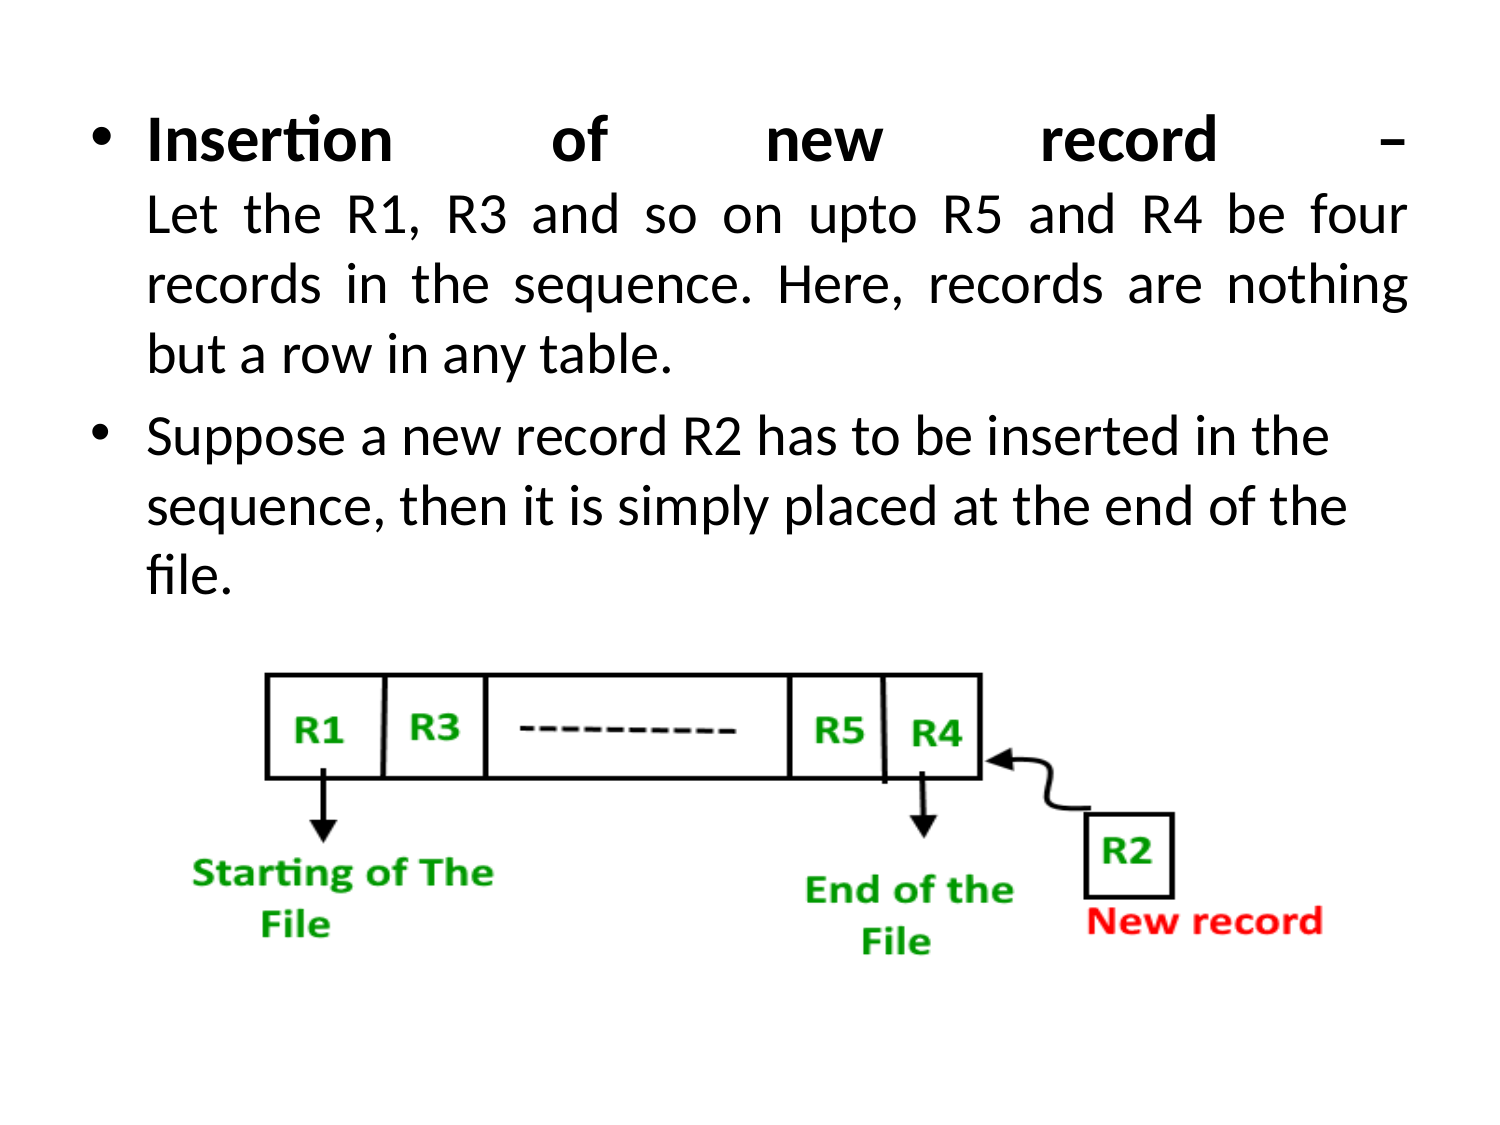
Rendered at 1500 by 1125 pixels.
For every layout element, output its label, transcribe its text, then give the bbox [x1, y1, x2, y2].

list Insertion of new record – Let the R1, R3 and so on upto R5 and R4 be four records in the sequence. Here, records are nothing but a row in any table. Suppose a new record R2 has to be inserted in the sequence, then it is simply placed at the end of the file. [75, 87, 1425, 1005]
picture [99, 612, 1388, 1001]
